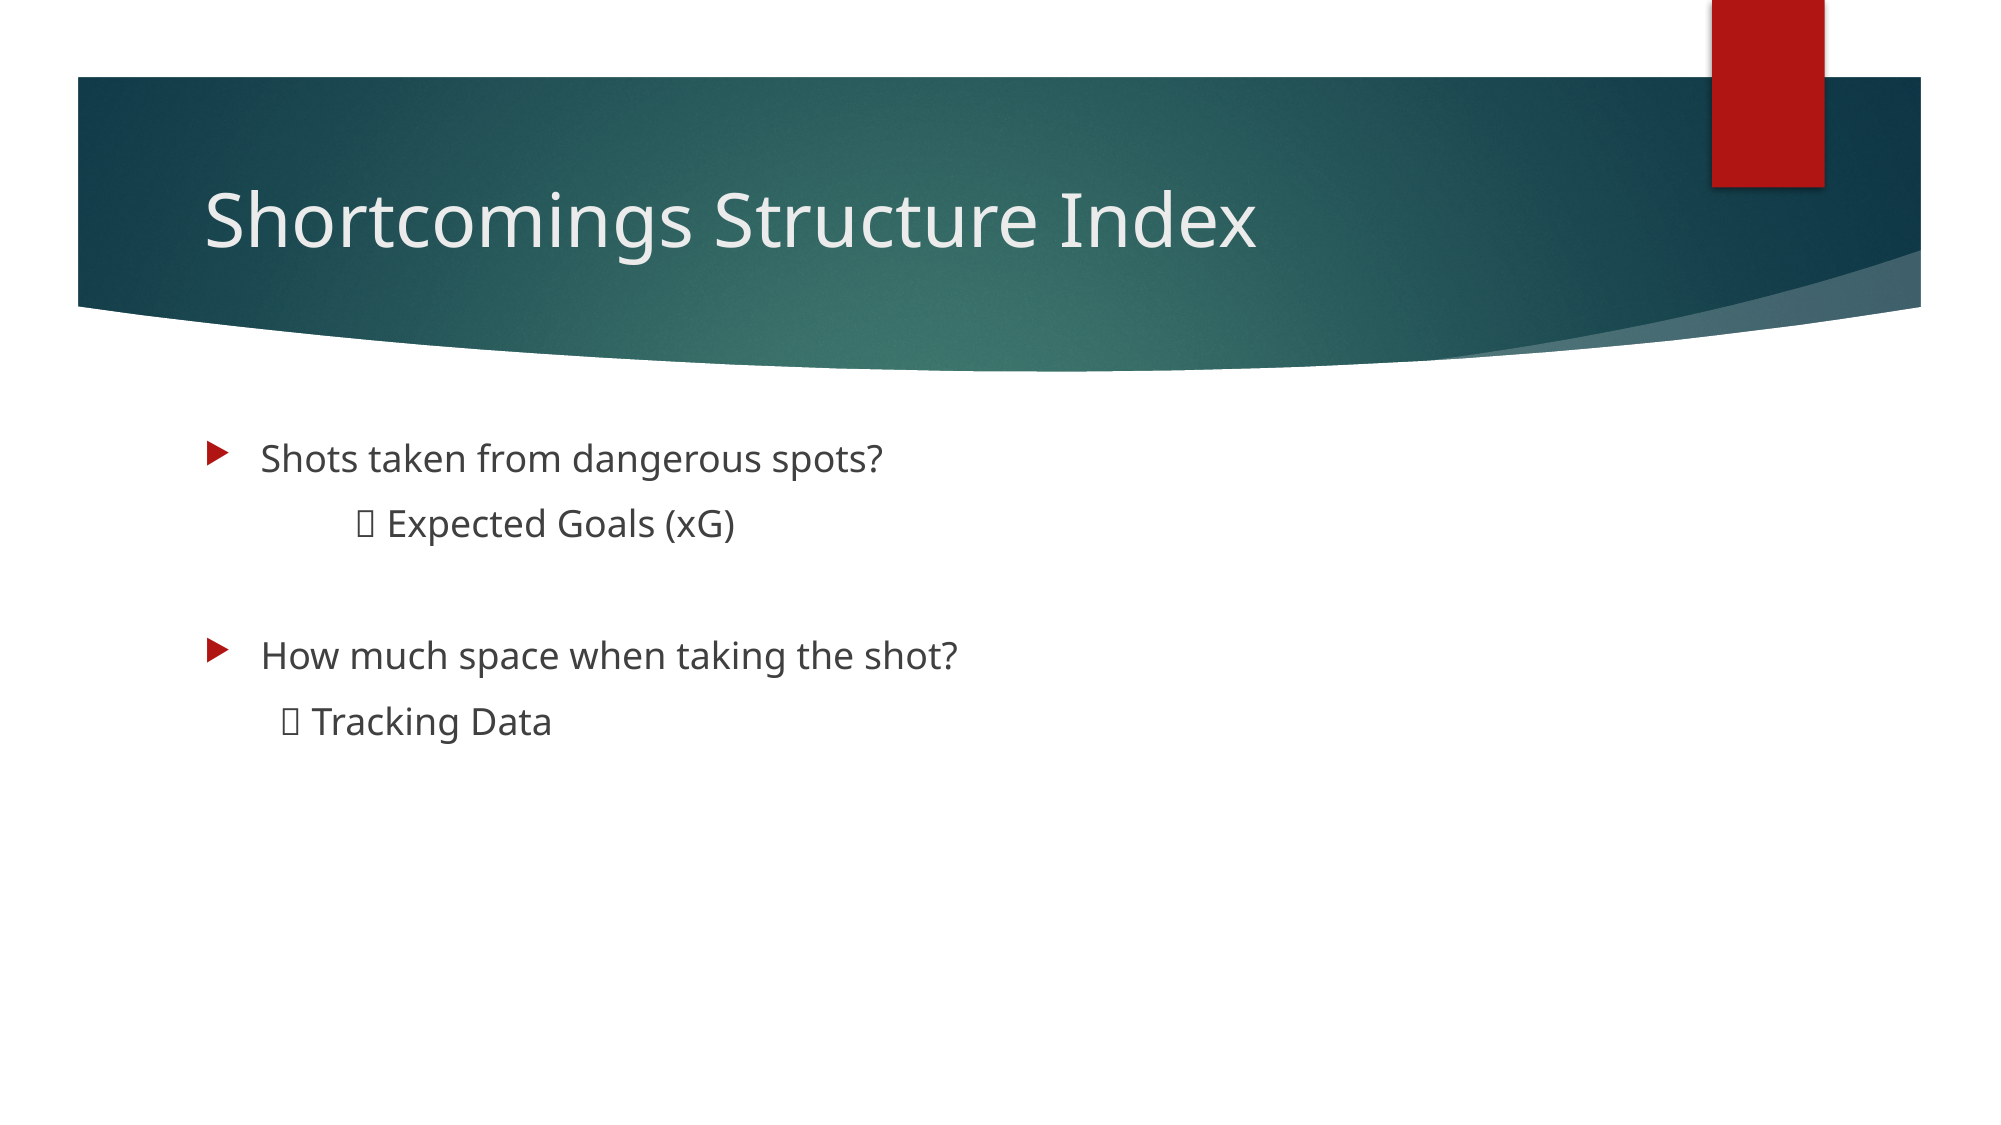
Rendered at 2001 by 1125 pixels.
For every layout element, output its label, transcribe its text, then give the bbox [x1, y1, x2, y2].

list Shots taken from dangerous spots?  Expected Goals (xG) How much space when taking the shot?  Tracking Data [189, 427, 1638, 988]
title Shortcomings Structure Index [189, 159, 1638, 276]
